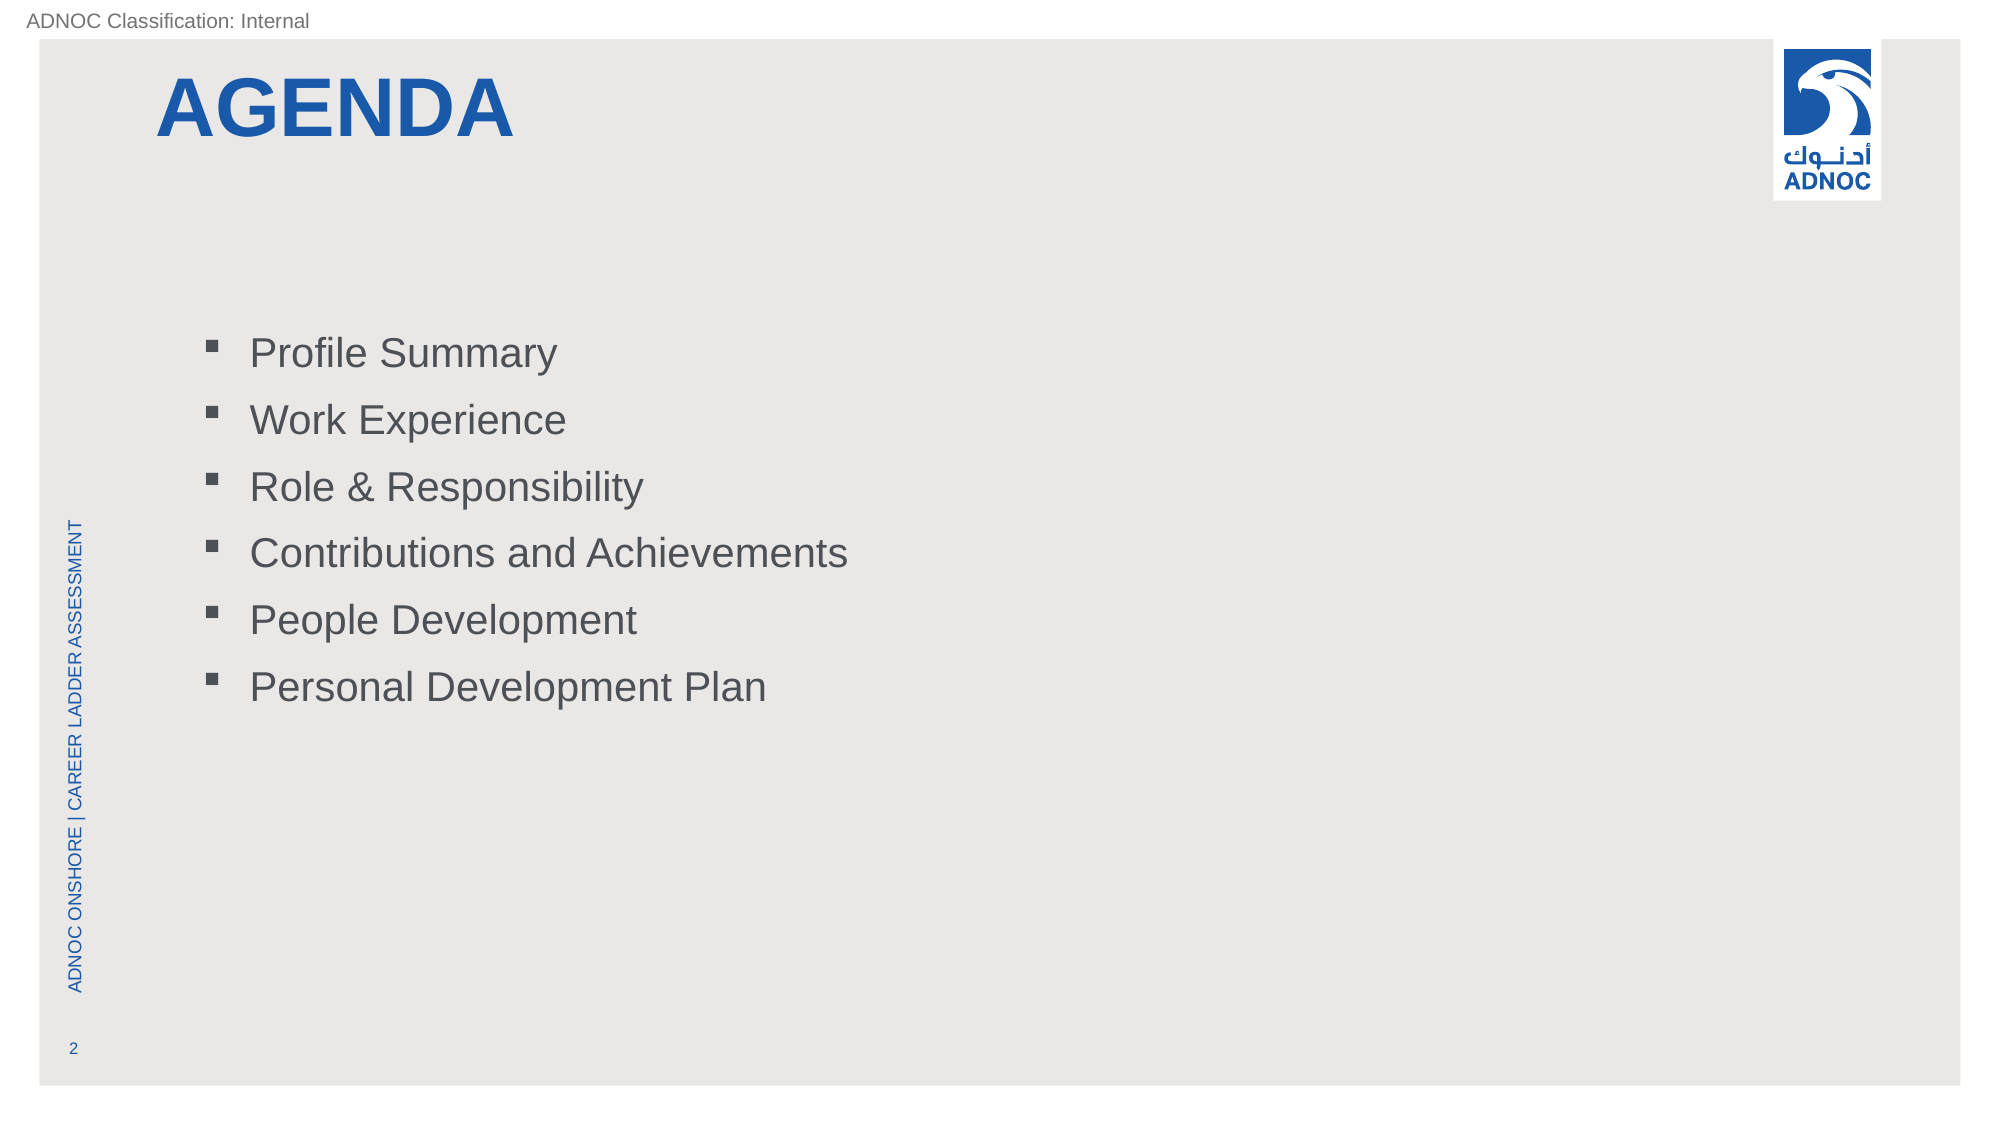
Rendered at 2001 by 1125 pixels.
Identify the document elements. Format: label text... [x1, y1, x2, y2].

title AGENDA [155, 72, 1036, 254]
slide_number 2 [44, 1037, 104, 1068]
footer Adnoc Onshore | Career Ladder Assessment [44, 509, 104, 995]
list Profile Summary Work Experience Role & Responsibility Contributions and Achievements People Development Personal Development Plan [202, 326, 1048, 983]
